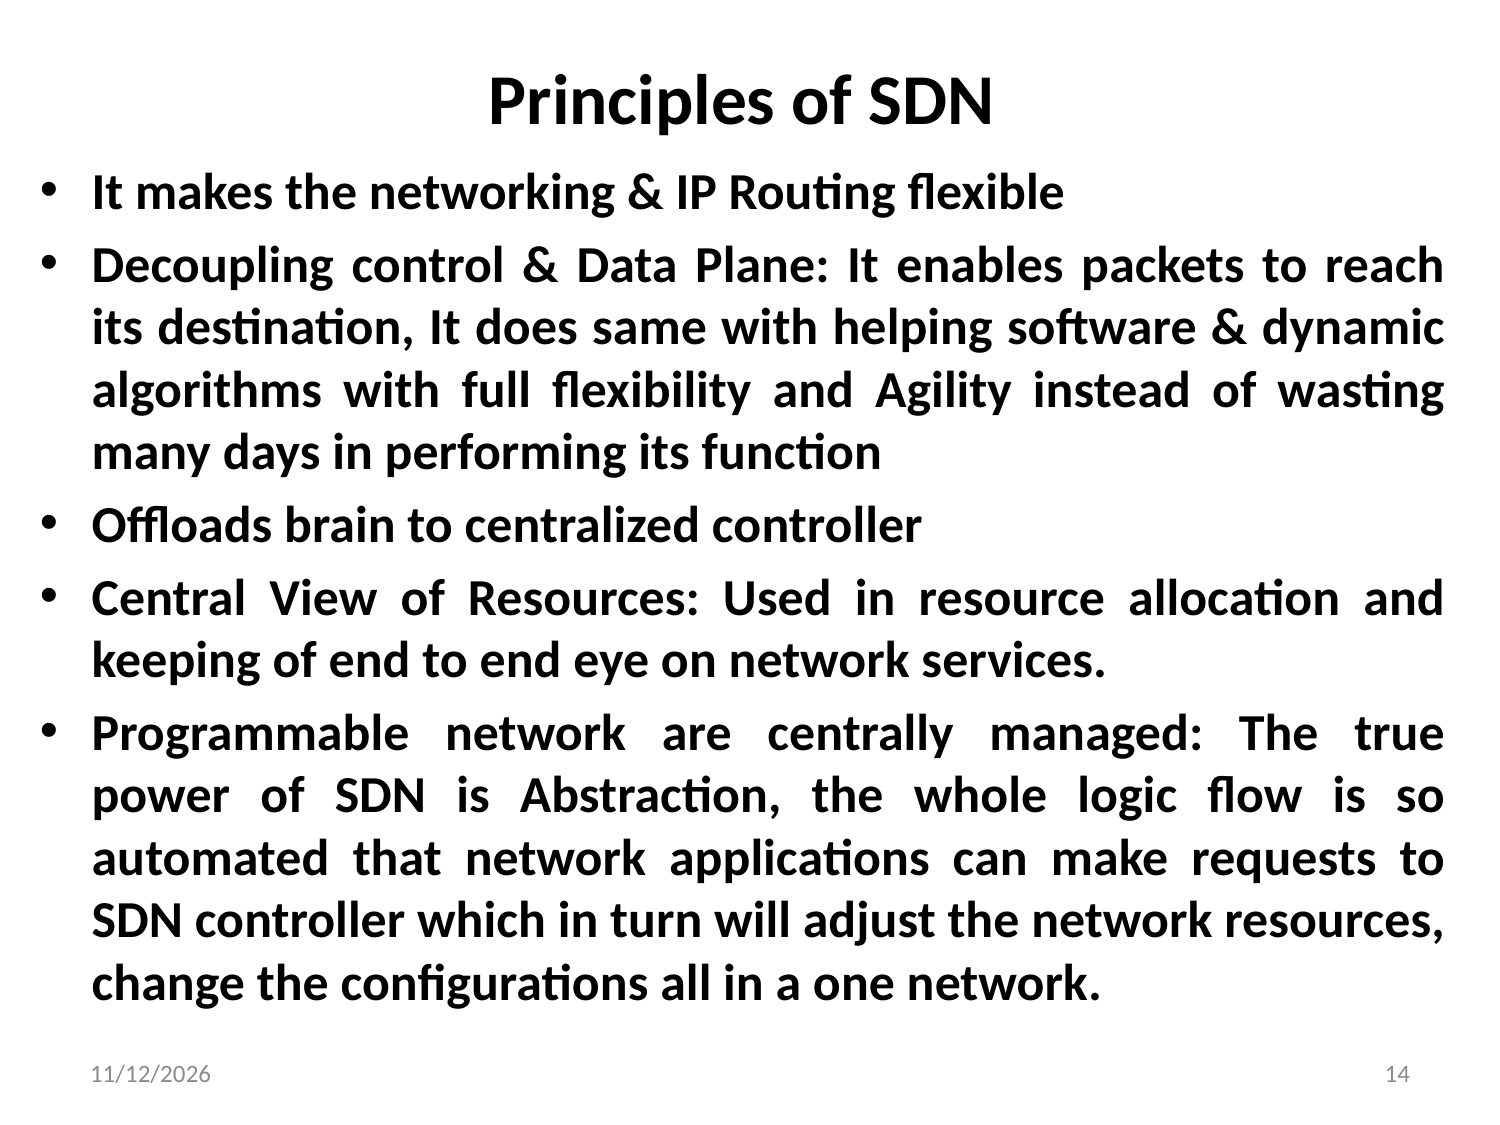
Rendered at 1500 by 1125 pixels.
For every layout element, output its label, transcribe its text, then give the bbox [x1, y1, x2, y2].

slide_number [75, 1042, 425, 1103]
list It makes the networking & IP Routing flexible Decoupling control & Data Plane: It enables packets to reach its destination, It does same with helping software & dynamic algorithms with full flexibility and Agility instead of wasting many days in performing its function Offloads brain to centralized controller Central View of Resources: Used in resource allocation and keeping of end to end eye on network services. Programmable network are centrally managed: The true power of SDN is Abstraction, the whole logic flow is so automated that network applications can make requests to SDN controller which in turn will adjust the network resources, change the configurations all in a one network. [24, 149, 1463, 1038]
slide_number 14 [1074, 1042, 1425, 1103]
title Principles of SDN [75, 45, 1425, 149]
